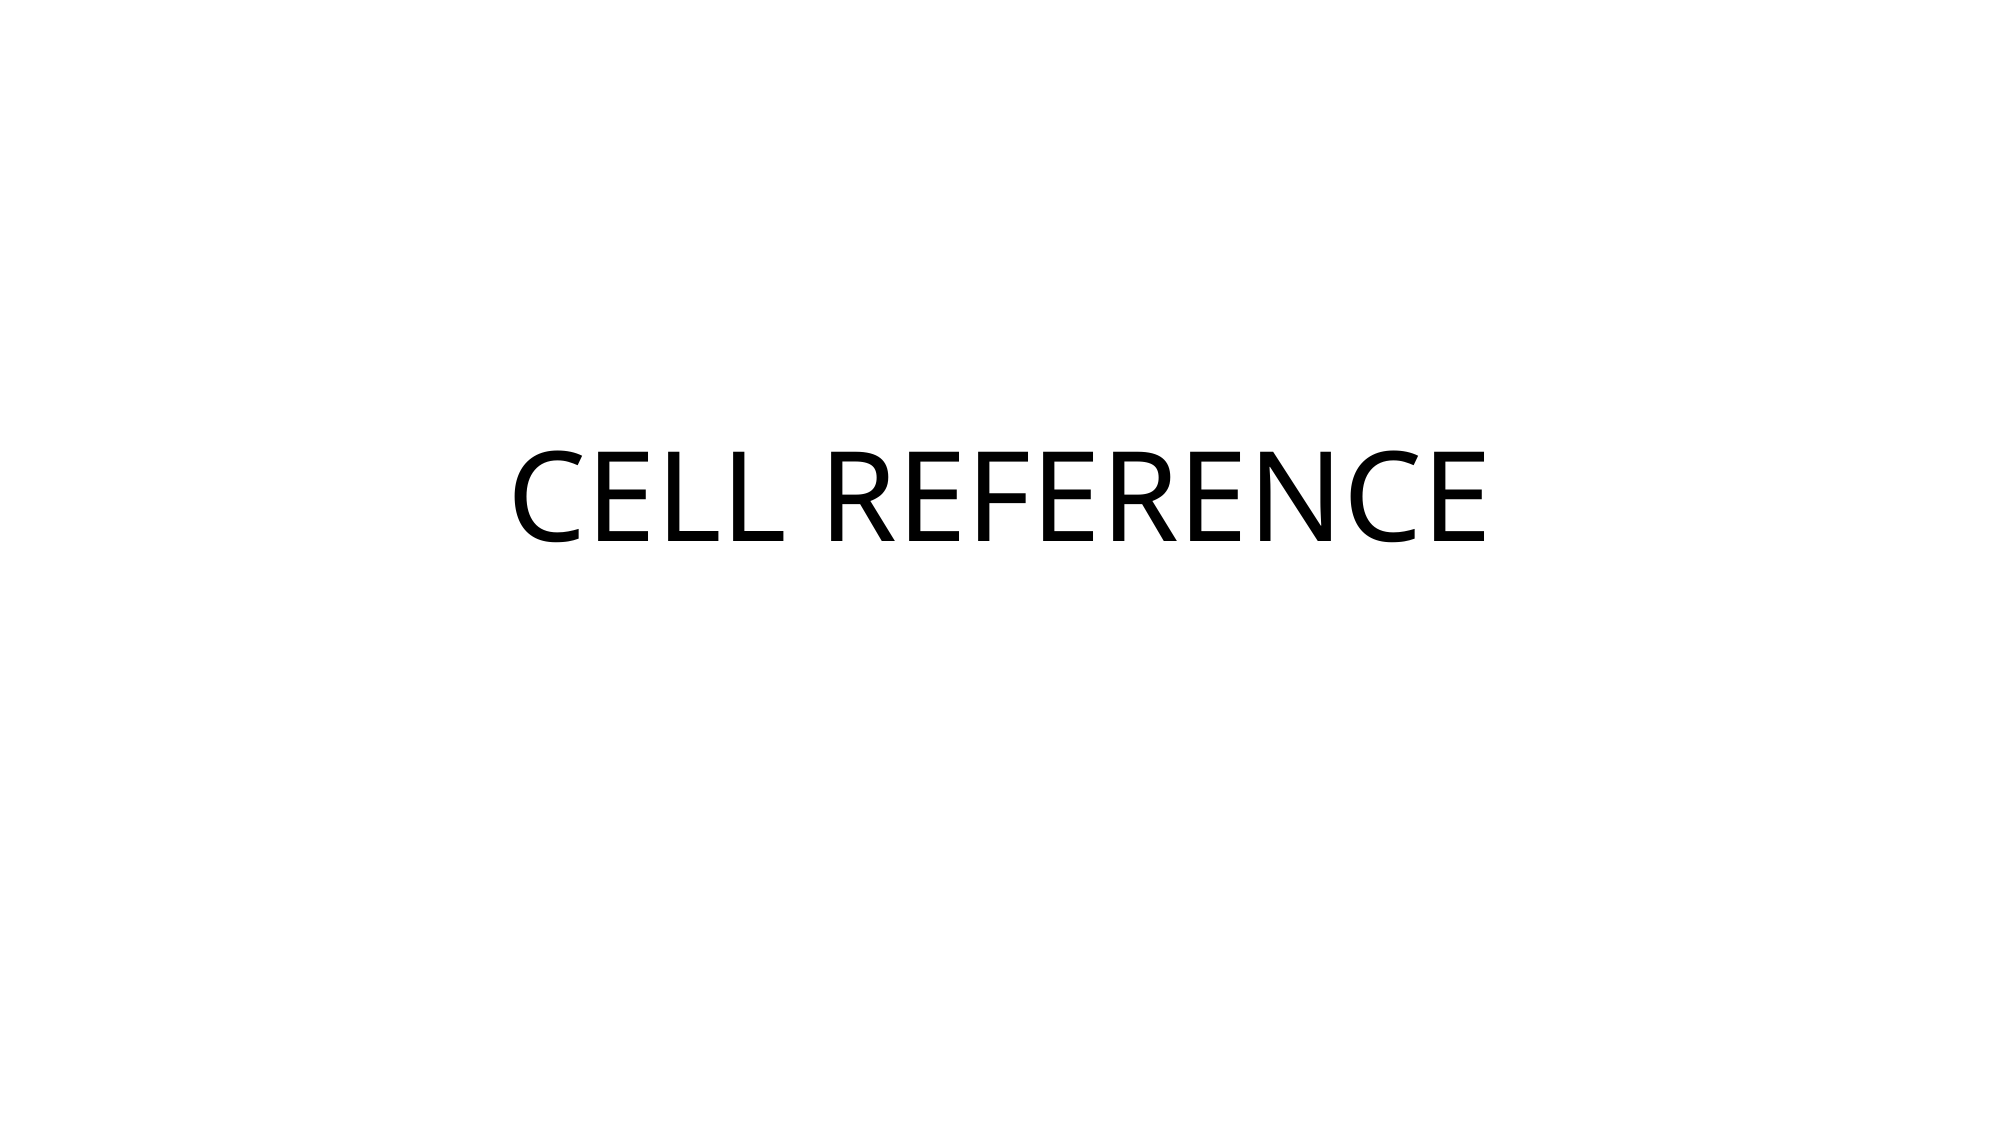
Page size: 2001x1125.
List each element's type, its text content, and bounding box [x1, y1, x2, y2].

title CELL REFERENCE [249, 184, 1750, 576]
